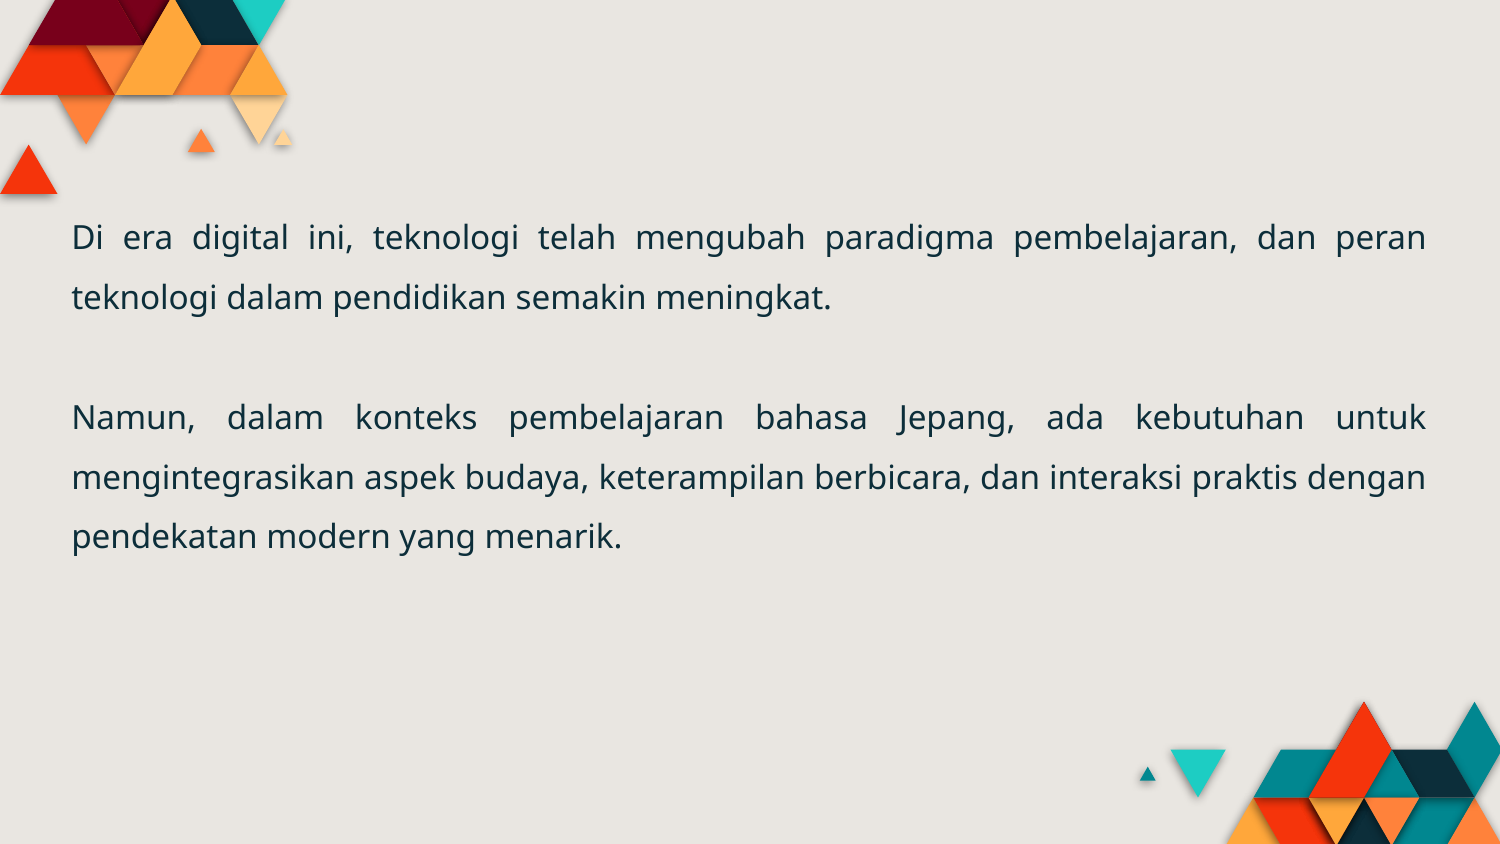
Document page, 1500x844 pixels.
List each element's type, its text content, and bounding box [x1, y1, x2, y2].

subtitle Di era digital ini, teknologi telah mengubah paradigma pembelajaran, dan peran teknologi dalam pendidikan semakin meningkat. Namun, dalam konteks pembelajaran bahasa Jepang, ada kebutuhan untuk mengintegrasikan aspek budaya, keterampilan berbicara, dan interaksi praktis dengan pendekatan modern yang menarik. [56, 181, 1444, 844]
